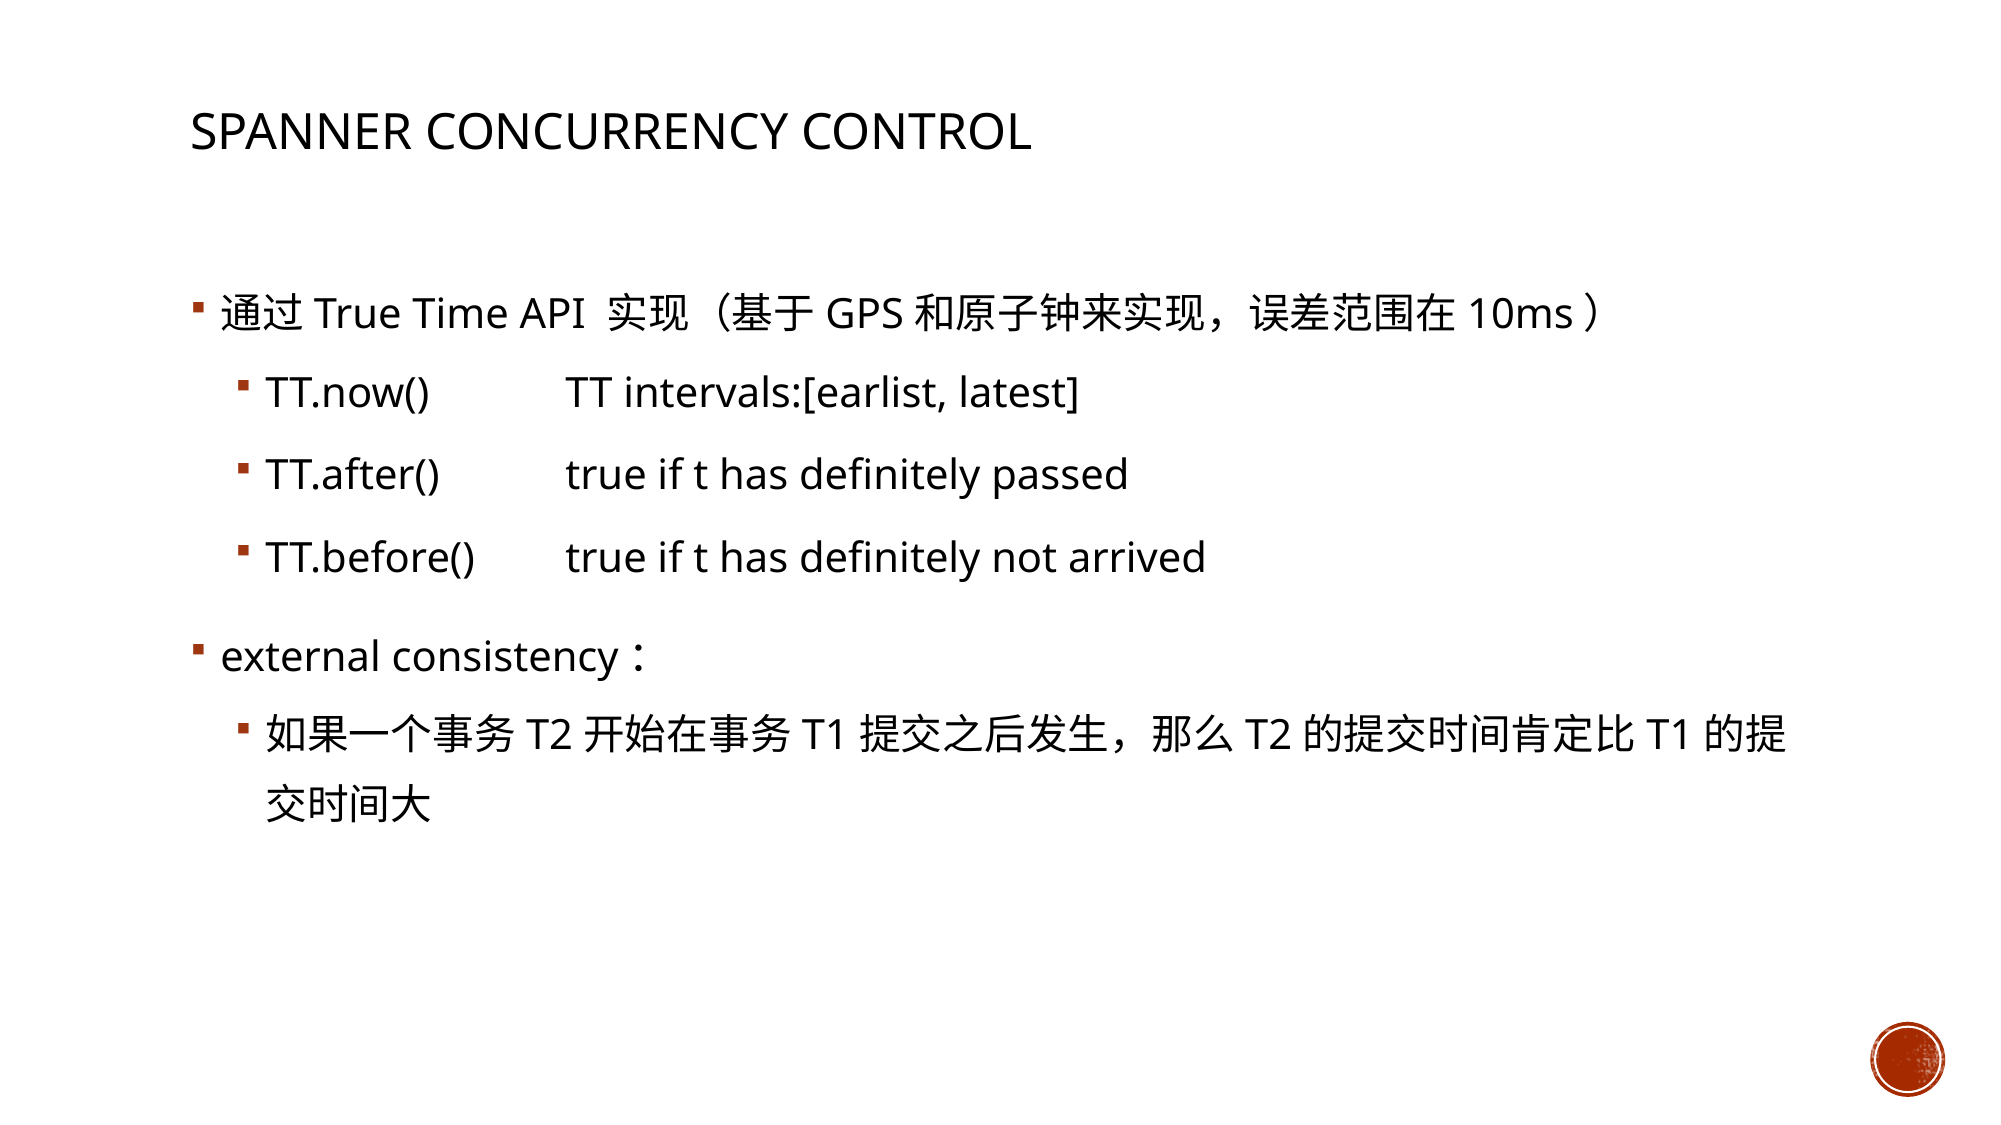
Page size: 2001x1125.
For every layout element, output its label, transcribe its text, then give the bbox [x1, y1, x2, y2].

title Spanner Concurrency Control [175, 79, 1826, 188]
list 通过True Time API 实现（基于GPS和原子钟来实现，误差范围在10ms） TT.now() TT intervals:[earlist, latest] TT.after() true if t has definitely passed TT.before() true if t has definitely not arrived external consistency： 如果一个事务T2开始在事务T1提交之后发生，那么T2的提交时间肯定比T1的提交时间大 [175, 259, 1826, 1013]
